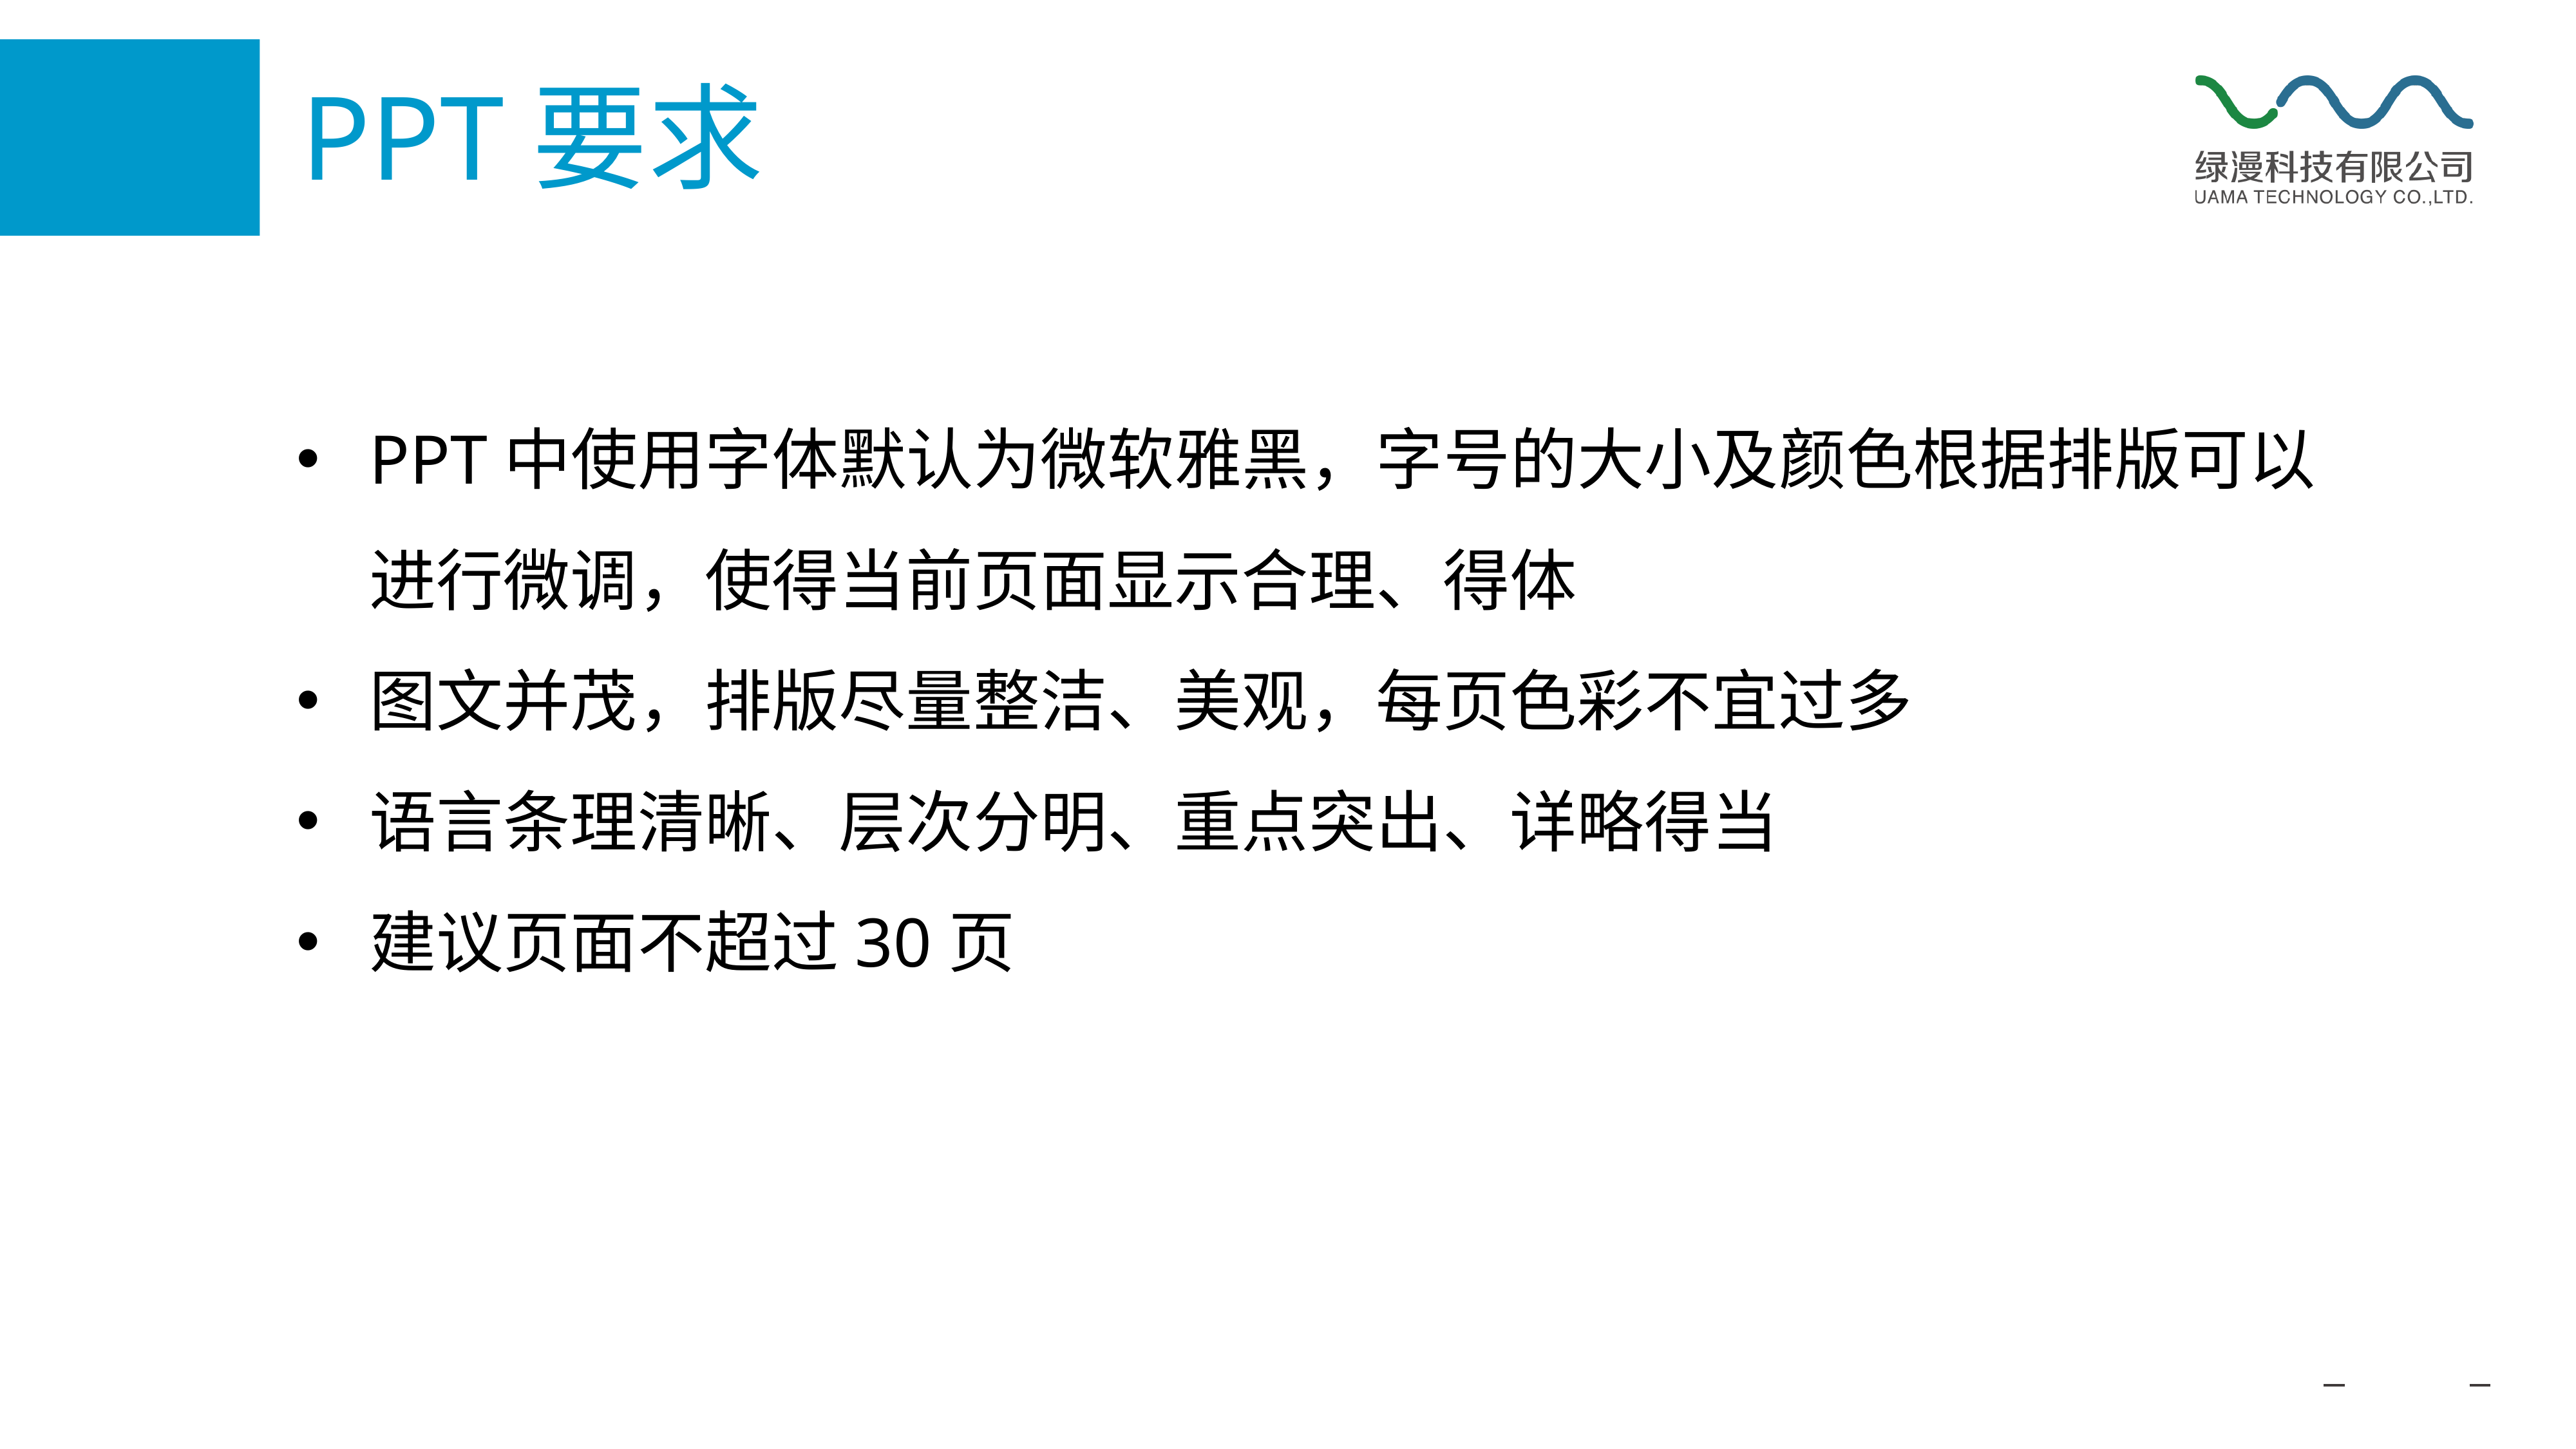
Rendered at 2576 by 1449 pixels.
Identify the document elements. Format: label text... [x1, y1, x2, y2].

picture [2155, 42, 2514, 239]
text_box PPT中使用字体默认为微软雅黑，字号的大小及颜色根据排版可以进行微调，使得当前页面显示合理、得体 图文并茂，排版尽量整洁、美观，每页色彩不宜过多 语言条理清晰、层次分明、重点突出、详略得当 建议页面不超过30页 [291, 371, 2331, 986]
title PPT要求 [291, 60, 1983, 220]
